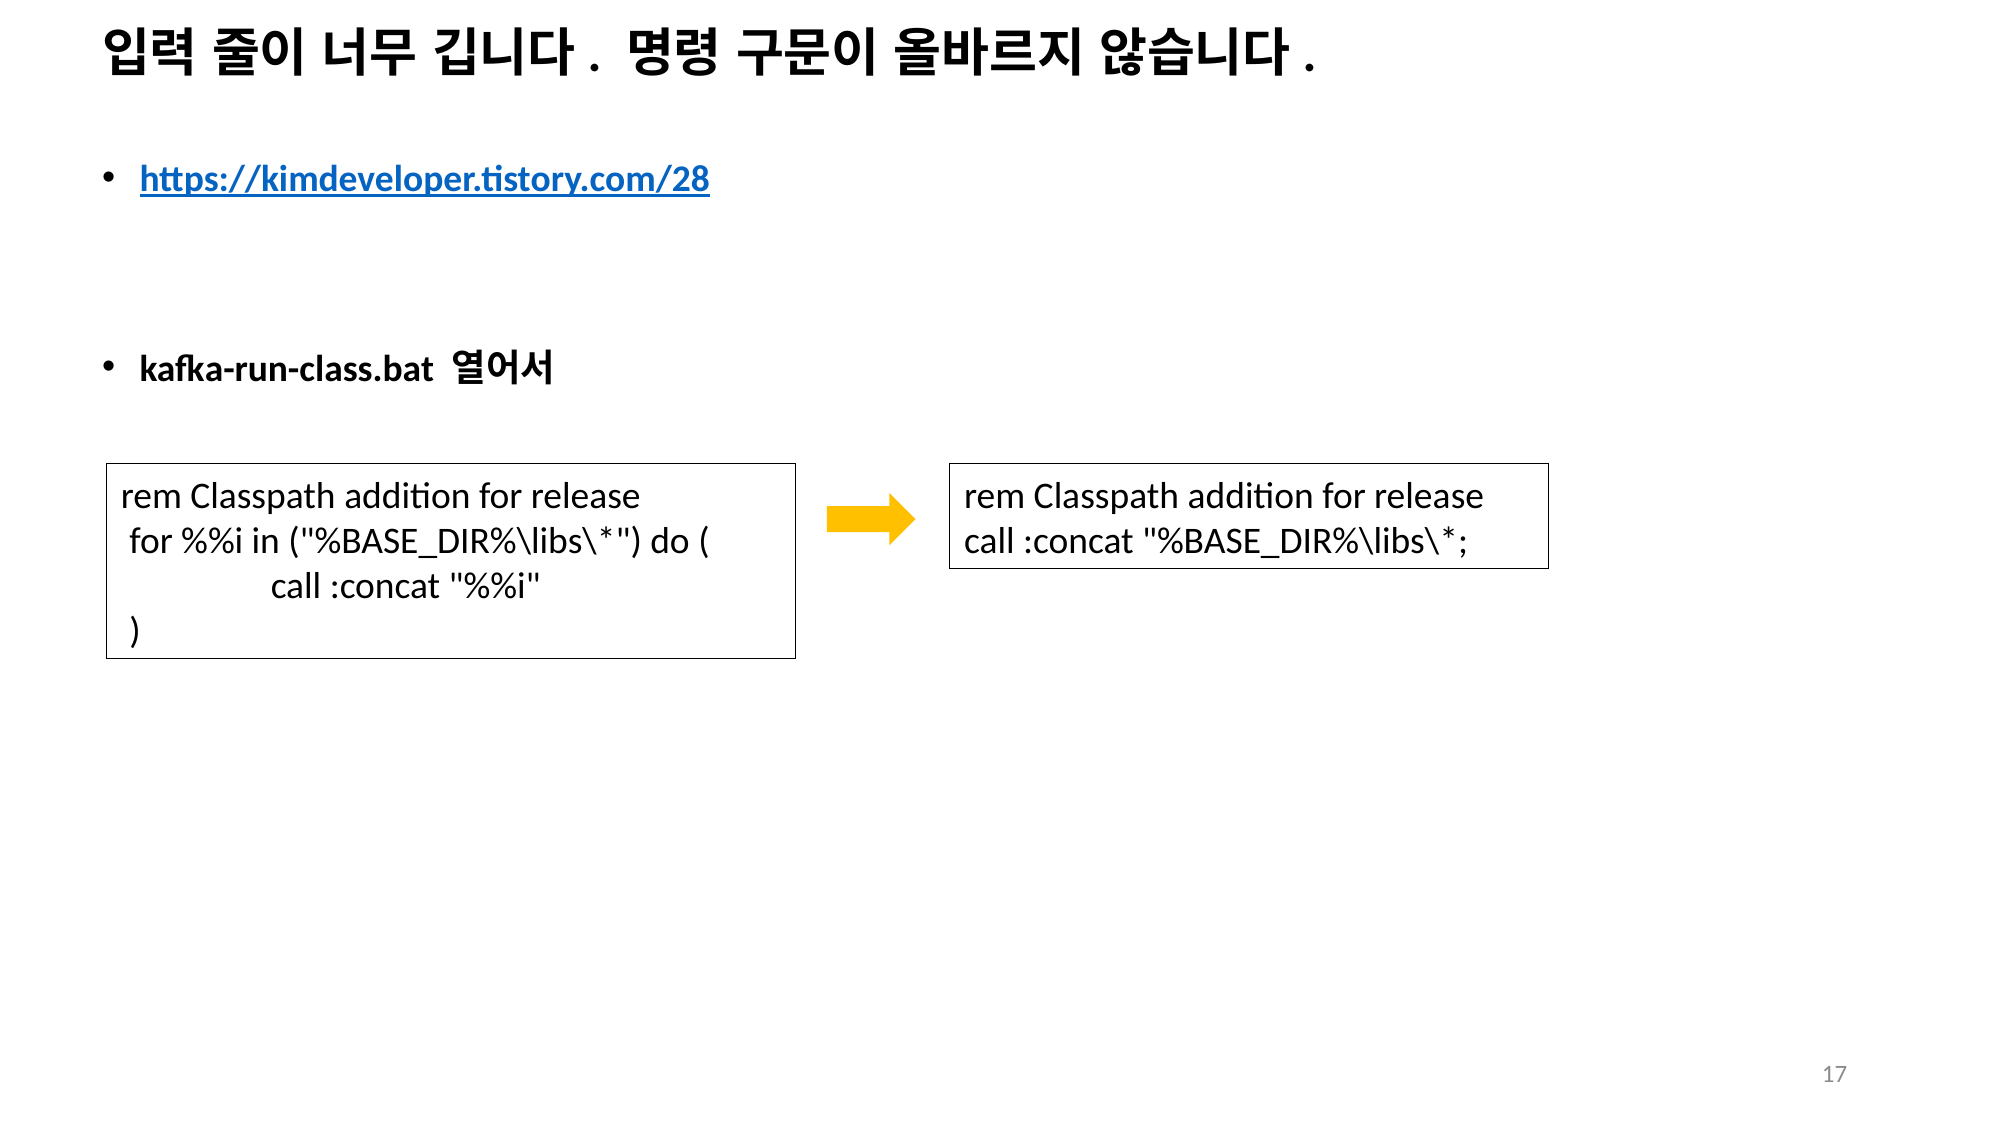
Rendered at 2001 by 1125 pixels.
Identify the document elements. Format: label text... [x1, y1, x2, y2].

text_box rem Classpath addition for release call :concat "%BASE_DIR%\libs\*; [949, 463, 1549, 569]
slide_number 17 [1412, 1042, 1863, 1103]
title 입력 줄이 너무 깁니다. 명령 구문이 올바르지 않습니다. [87, 26, 1812, 83]
text_box [825, 490, 918, 548]
list https://kimdeveloper.tistory.com/28 kafka-run-class.bat 열어서 [87, 124, 1946, 1091]
text_box rem Classpath addition for release for %%i in ("%BASE_DIR%\libs\*") do ( call :concat "%%i" ) [106, 463, 796, 659]
